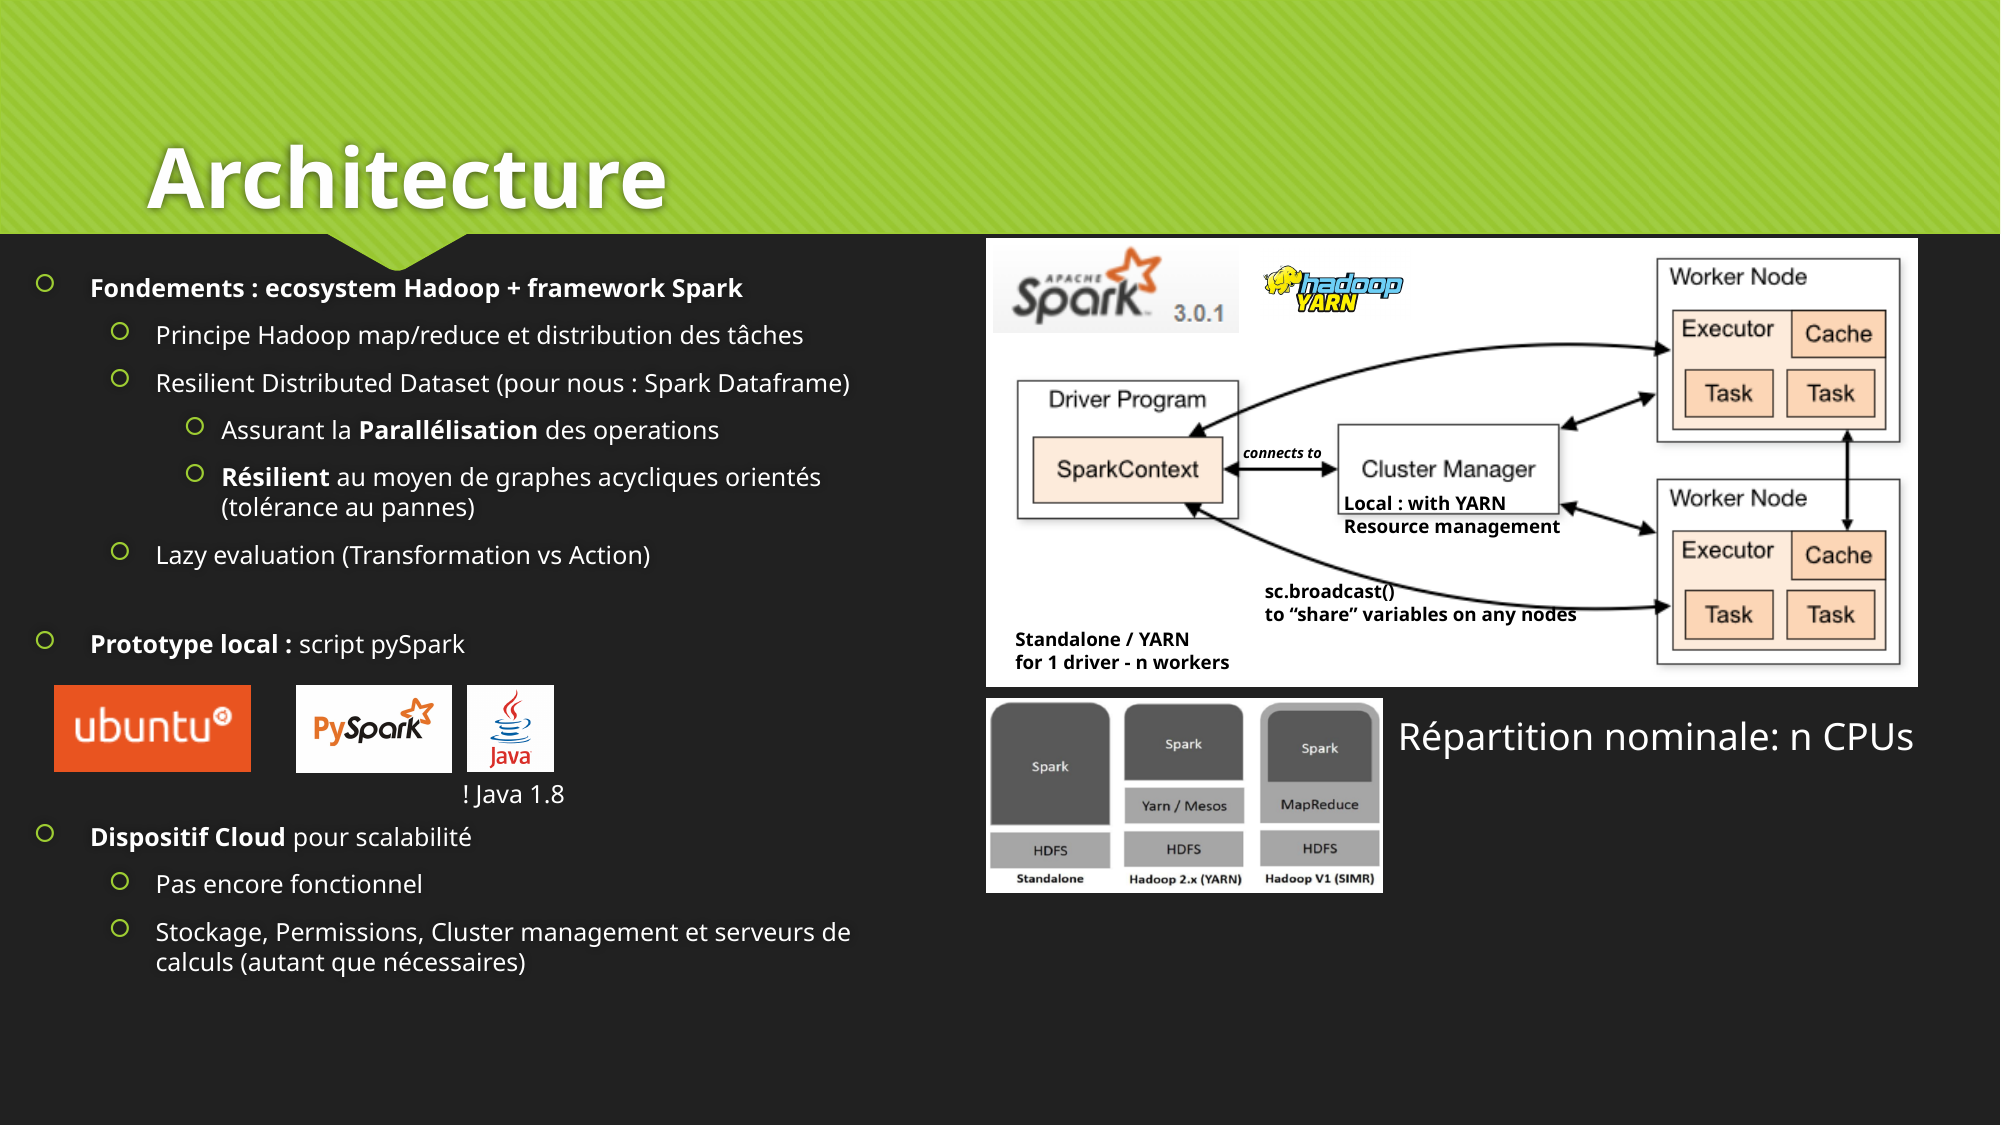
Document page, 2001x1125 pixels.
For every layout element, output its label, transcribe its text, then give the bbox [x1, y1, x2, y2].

picture [986, 698, 1384, 893]
text_box Dispositif Cloud pour scalabilité Pas encore fonctionnel Stockage, Permissions, Cluster management et serveurs de calculs (autant que nécessaires) [18, 766, 950, 1032]
picture [53, 685, 252, 772]
picture [296, 685, 452, 774]
picture [986, 238, 1919, 688]
title Architecture [132, 73, 1868, 233]
text_box [34, 237, 1019, 530]
text_box Fondements : ecosystem Hadoop + framework Spark Principe Hadoop map/reduce et distribution des tâches Resilient Distributed Dataset (pour nous : Spark Dataframe) Assurant la Parallélisation des operations Résilient au moyen de graphes acycliques orientés (tolérance au pannes) Lazy evaluation (Transformation vs Action) [18, 249, 950, 592]
text_box Prototype local : script pySpark [18, 609, 950, 722]
picture [467, 685, 554, 772]
text_box Répartition nominale: n CPUs [1384, 705, 1963, 766]
text_box ! Java 1.8 [441, 770, 612, 816]
